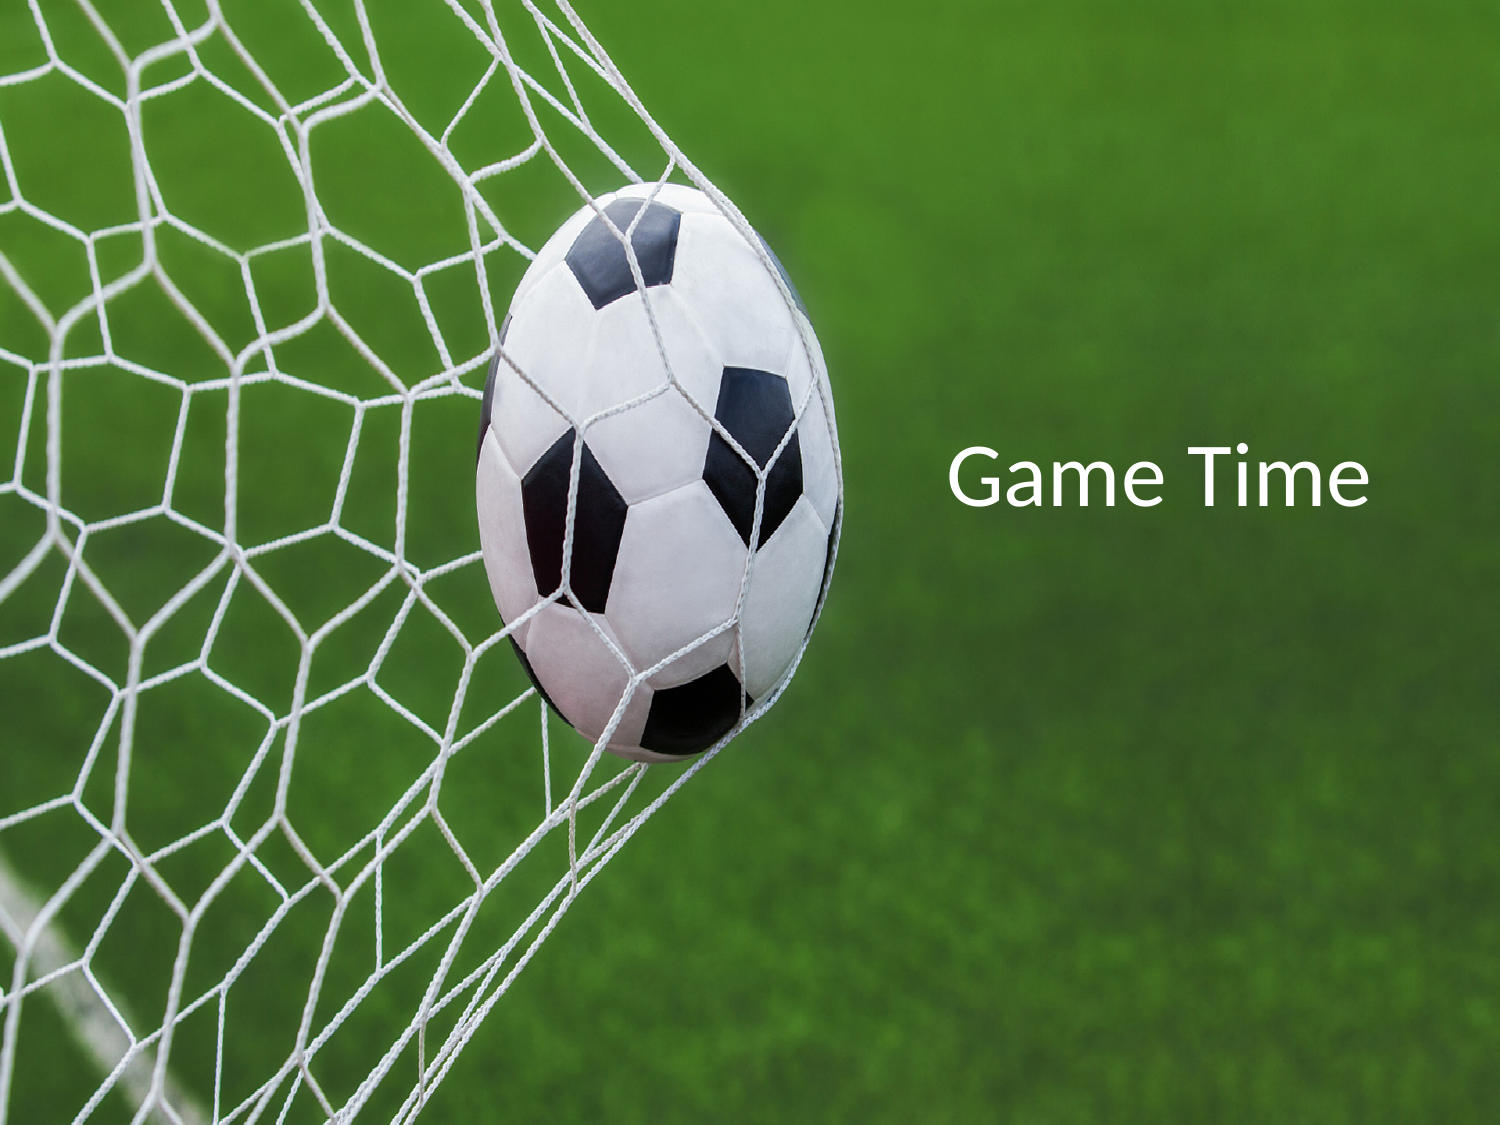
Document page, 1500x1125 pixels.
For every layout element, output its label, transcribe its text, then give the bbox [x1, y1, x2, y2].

picture [0, 0, 1500, 1125]
title Game Time [112, 349, 1388, 591]
